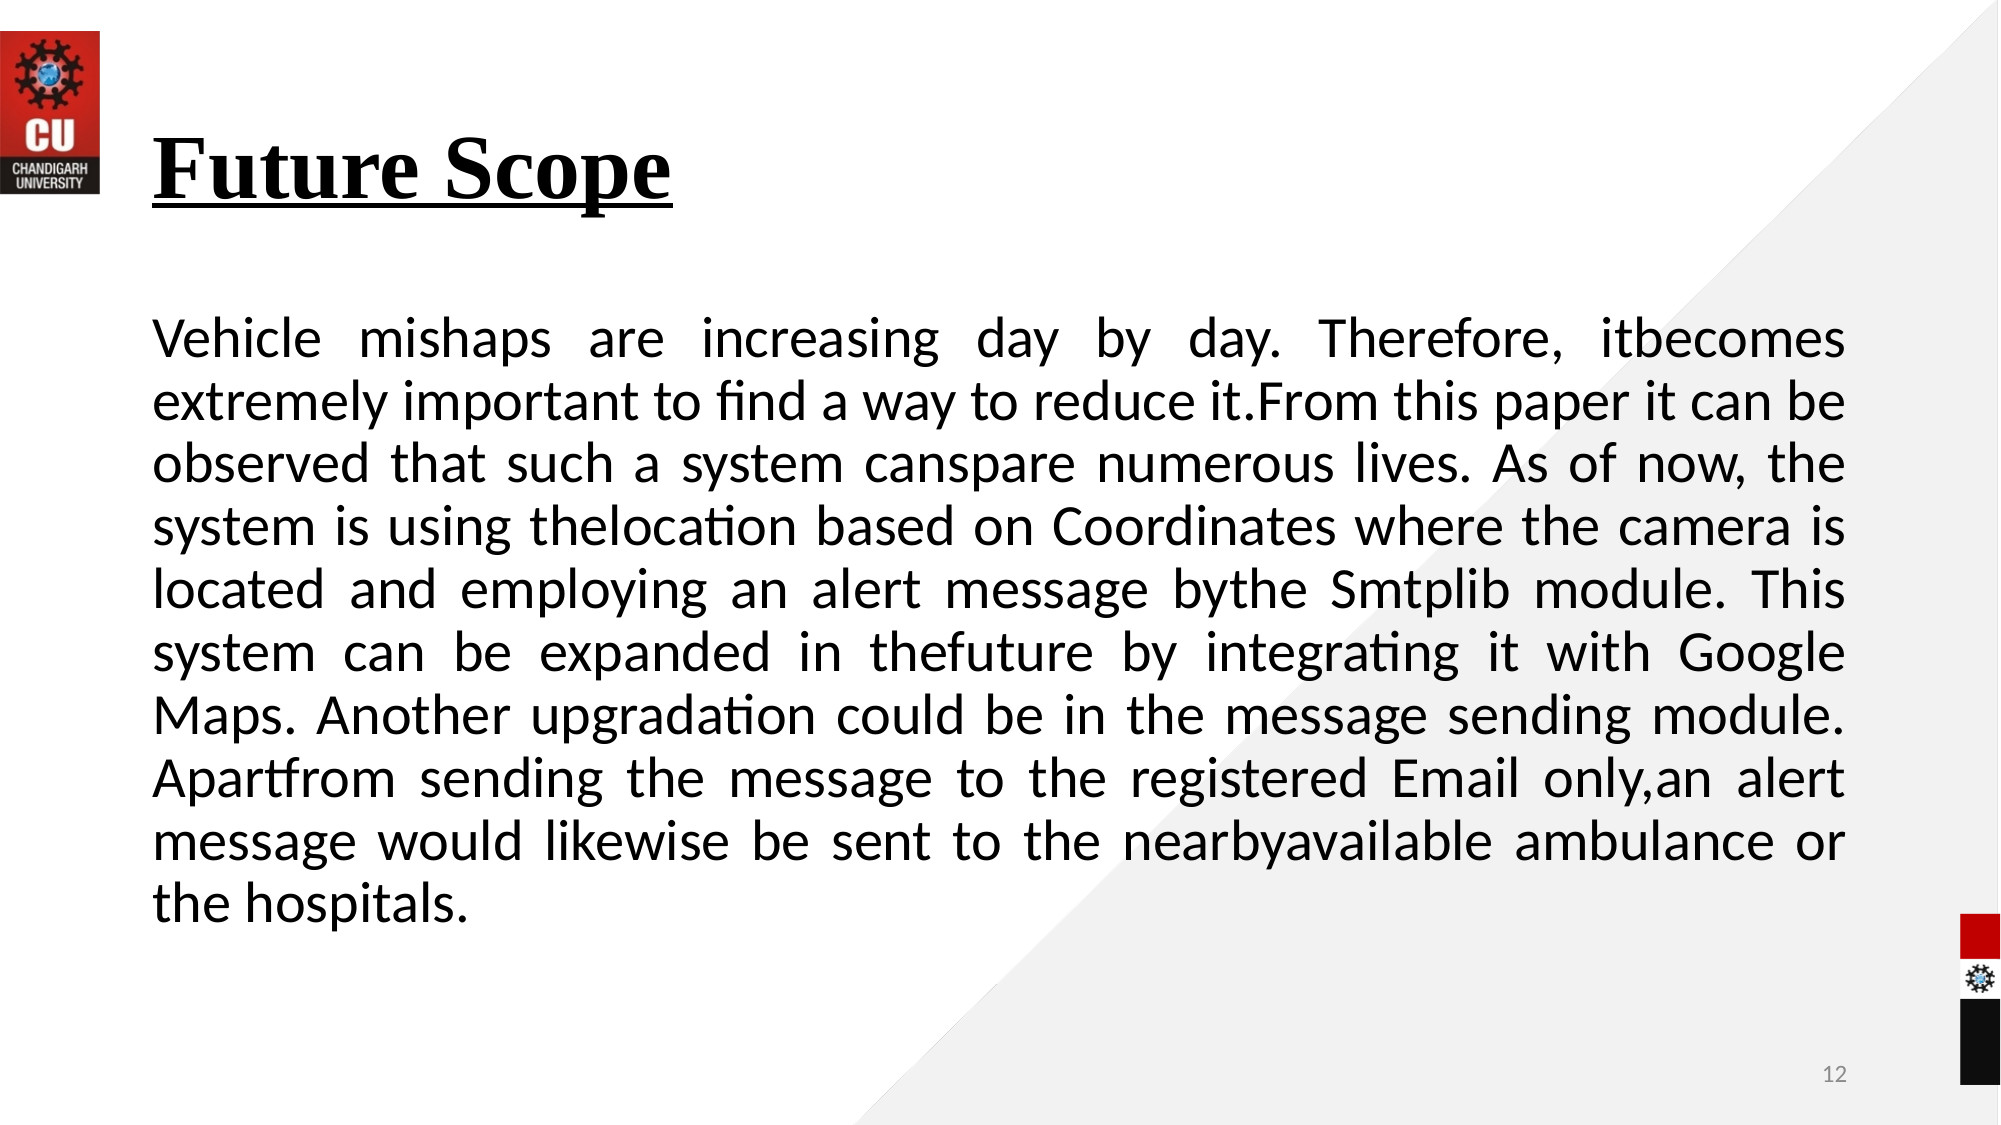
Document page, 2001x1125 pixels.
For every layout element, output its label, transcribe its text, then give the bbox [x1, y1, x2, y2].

title Future Scope [137, 59, 1863, 278]
picture [0, 0, 2001, 1125]
slide_number 12 [1412, 1042, 1863, 1103]
list Vehicle mishaps are increasing day by day. Therefore, itbecomes extremely important to find a way to reduce it.From this paper it can be observed that such a system canspare numerous lives. As of now, the system is using thelocation based on Coordinates where the camera is located and employing an alert message bythe Smtplib module. This system can be expanded in thefuture by integrating it with Google Maps. Another upgradation could be in the message sending module. Apartfrom sending the message to the registered Email only,an alert message would likewise be sent to the nearbyavailable ambulance or the hospitals. [137, 299, 1863, 1014]
